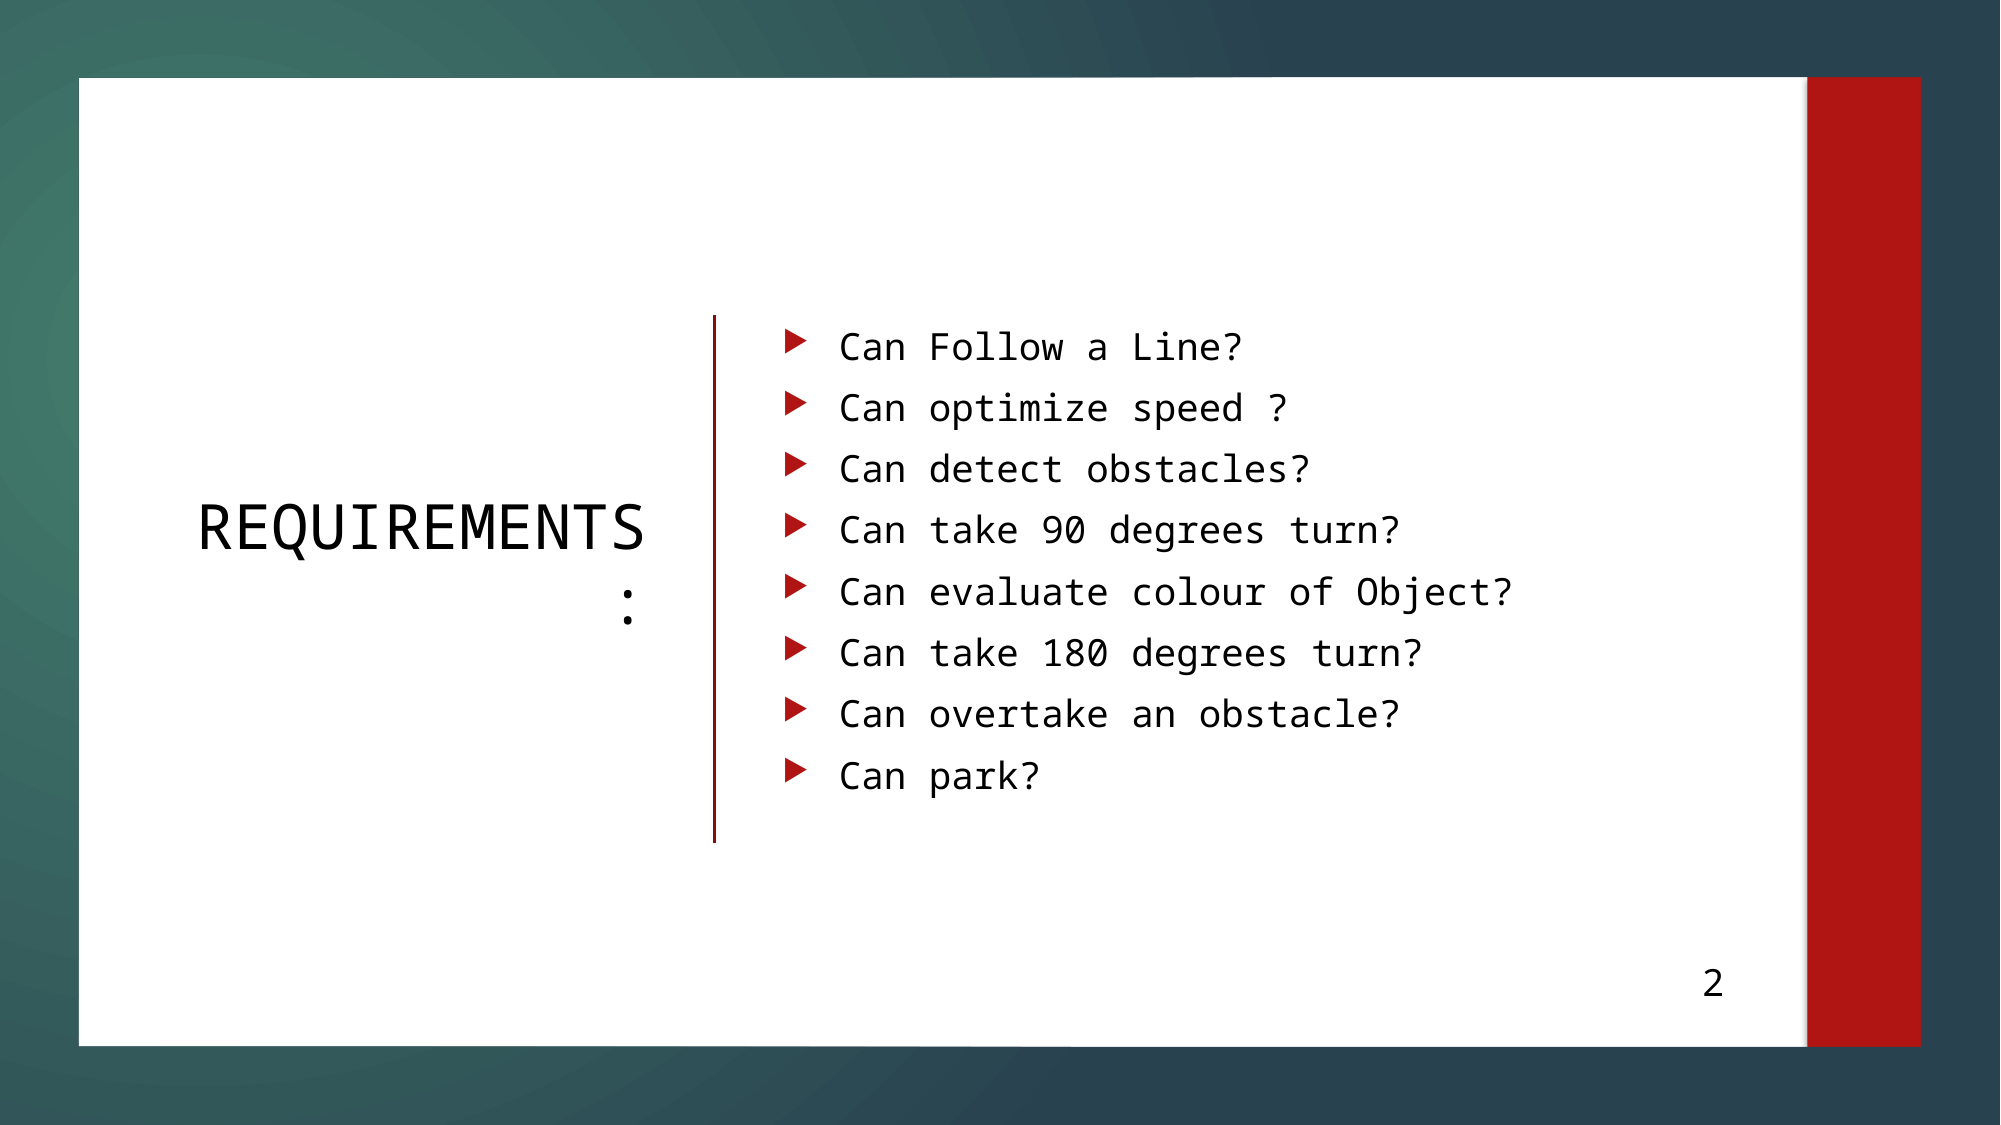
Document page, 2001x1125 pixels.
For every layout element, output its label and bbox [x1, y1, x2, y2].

text_box [0, 0, 2000, 1125]
